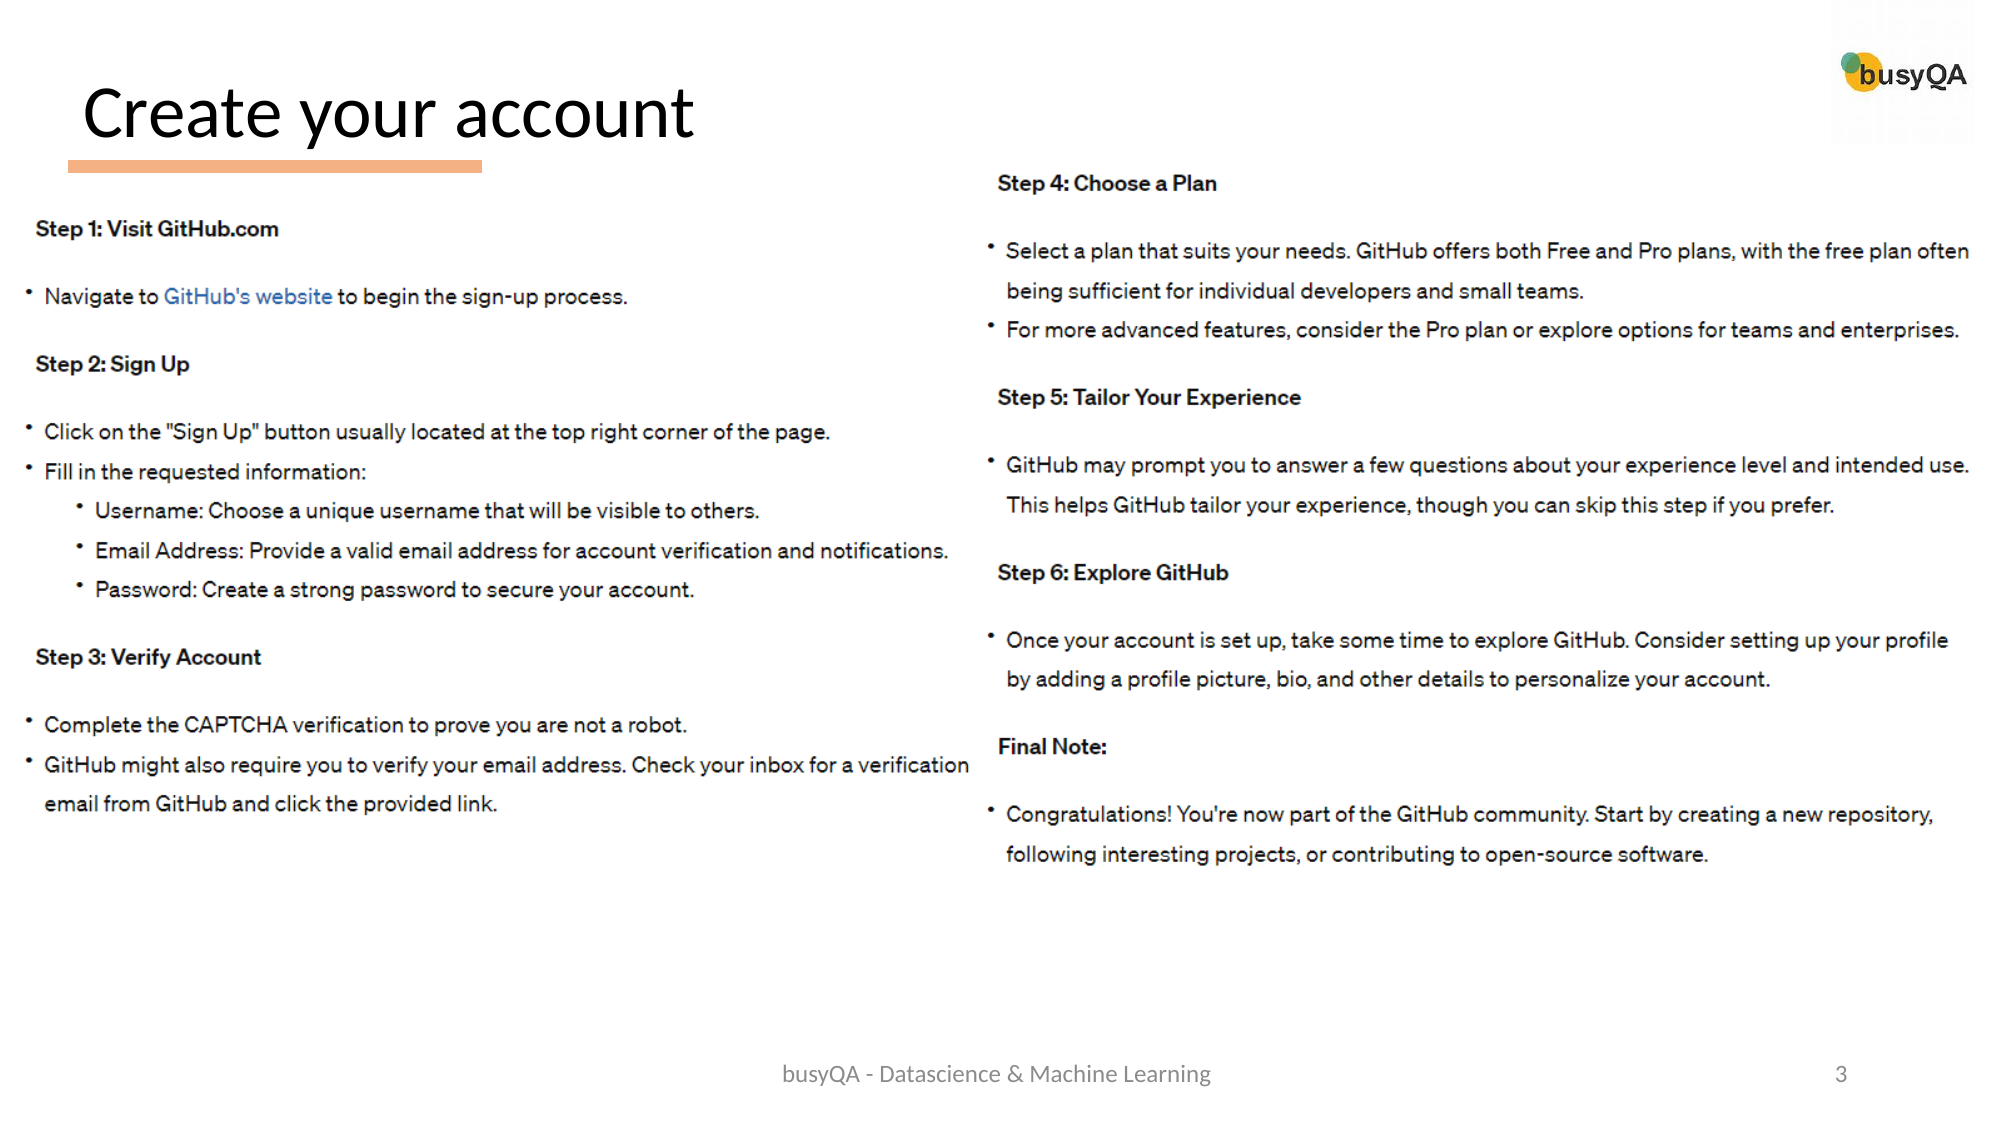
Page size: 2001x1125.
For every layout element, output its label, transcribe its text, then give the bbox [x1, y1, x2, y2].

text_box Create your account [68, 55, 1612, 161]
footer busyQA - Datascience & Machine Learning [662, 1042, 1338, 1103]
picture [0, 161, 1991, 877]
slide_number 3 [1412, 1042, 1863, 1103]
picture [1831, 0, 1975, 144]
